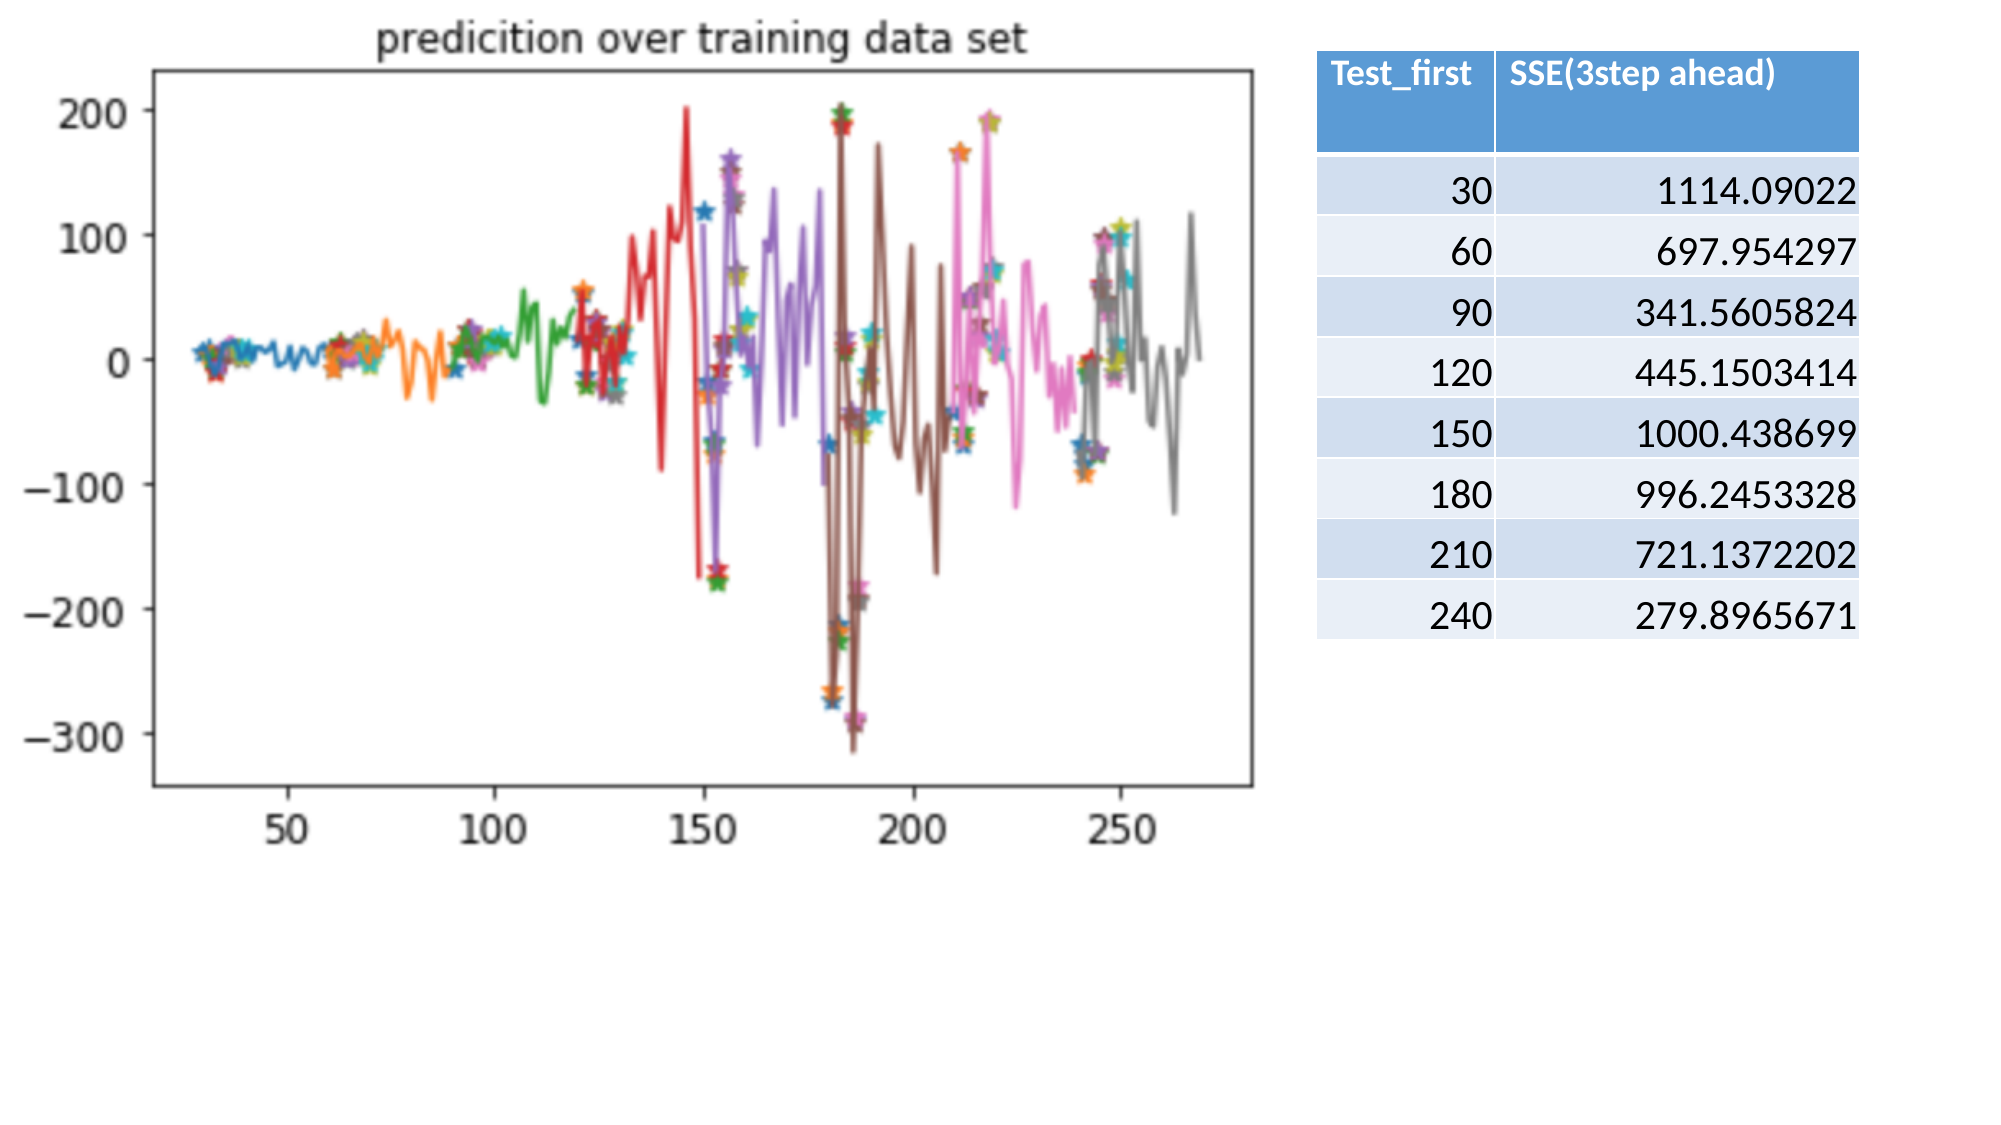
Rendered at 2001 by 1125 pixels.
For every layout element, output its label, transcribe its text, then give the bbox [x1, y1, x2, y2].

table_cell 30 [1317, 157, 1494, 214]
table_cell 697.954297 [1496, 216, 1859, 275]
table_cell 210 [1317, 519, 1494, 578]
table_header Test_first [1317, 51, 1494, 152]
table_cell 90 [1317, 277, 1494, 336]
table_cell 445.1503414 [1496, 338, 1859, 396]
table_cell 180 [1317, 459, 1494, 518]
table_cell 721.1372202 [1496, 519, 1859, 578]
picture [0, 0, 1295, 885]
table_cell 240 [1317, 580, 1494, 639]
table_cell 996.2453328 [1496, 459, 1859, 518]
table_cell 60 [1317, 216, 1494, 275]
table_cell 150 [1317, 398, 1494, 457]
table_cell 1114.09022 [1496, 157, 1859, 214]
table_header SSE(3step ahead) [1496, 51, 1859, 152]
table_cell 1000.438699 [1496, 398, 1859, 457]
table_cell 341.5605824 [1496, 277, 1859, 336]
table_cell 279.8965671 [1496, 580, 1859, 639]
table_cell 120 [1317, 338, 1494, 396]
